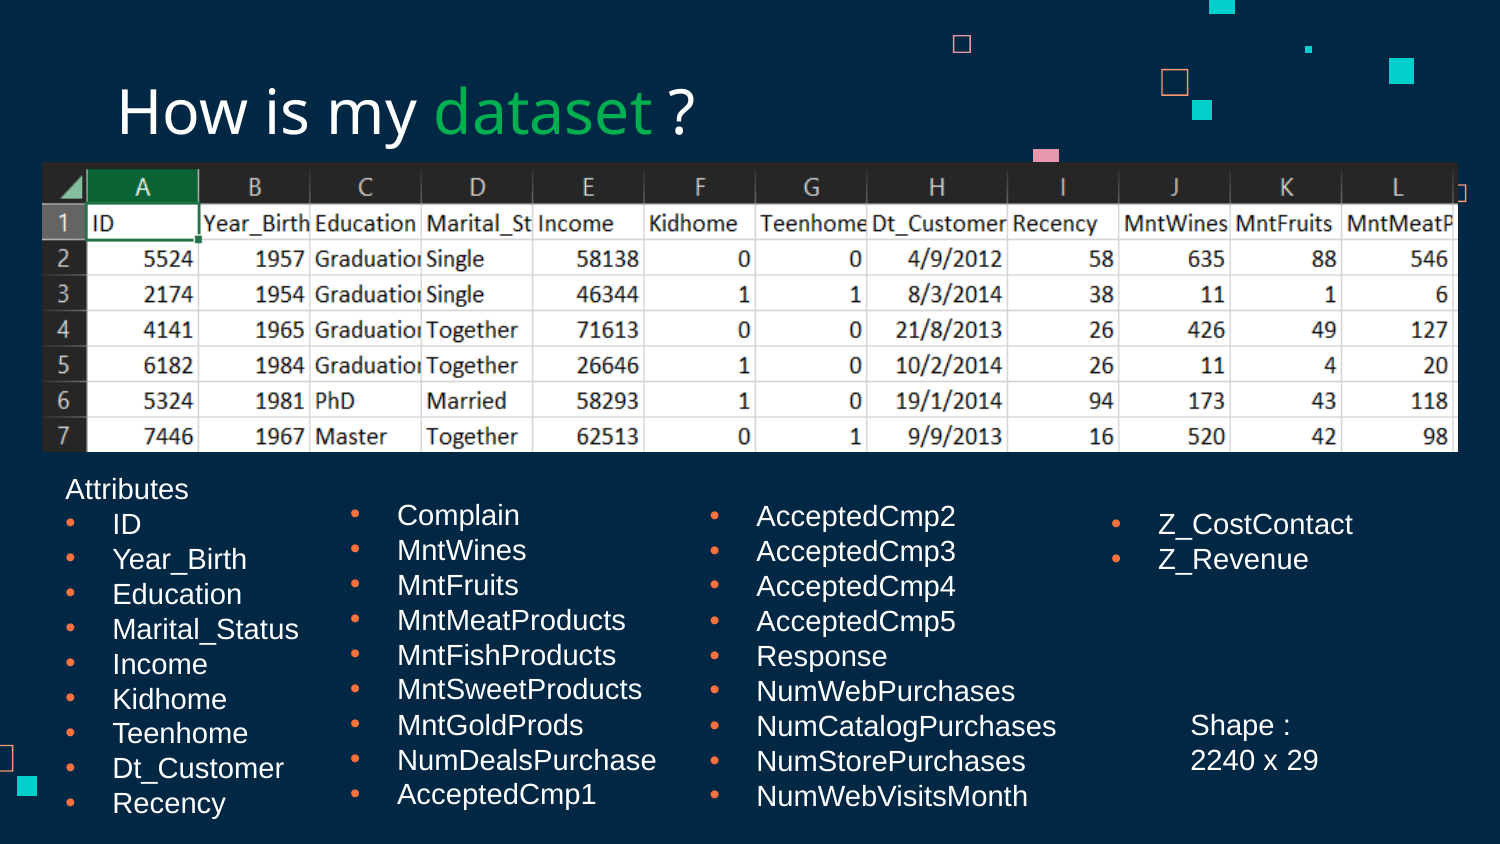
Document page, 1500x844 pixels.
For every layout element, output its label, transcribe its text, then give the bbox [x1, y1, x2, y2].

text_box Attributes ID Year_Birth Education Marital_Status Income Kidhome Teenhome Dt_Customer Recency [50, 462, 321, 828]
text_box Shape : 2240 x 29 [1175, 698, 1376, 784]
title How is my dataset ? [101, 67, 878, 160]
text_box Complain MntWines MntFruits MntMeatProducts MntFishProducts MntSweetProducts MntGoldProds NumDealsPurchase AcceptedCmp1 [335, 488, 695, 819]
text_box AcceptedCmp2 AcceptedCmp3 AcceptedCmp4 AcceptedCmp5 Response NumWebPurchases NumCatalogPurchases NumStorePurchases NumWebVisitsMonth [694, 490, 1123, 820]
picture [42, 162, 1458, 452]
text_box Z_CostContact Z_Revenue [1096, 498, 1500, 583]
